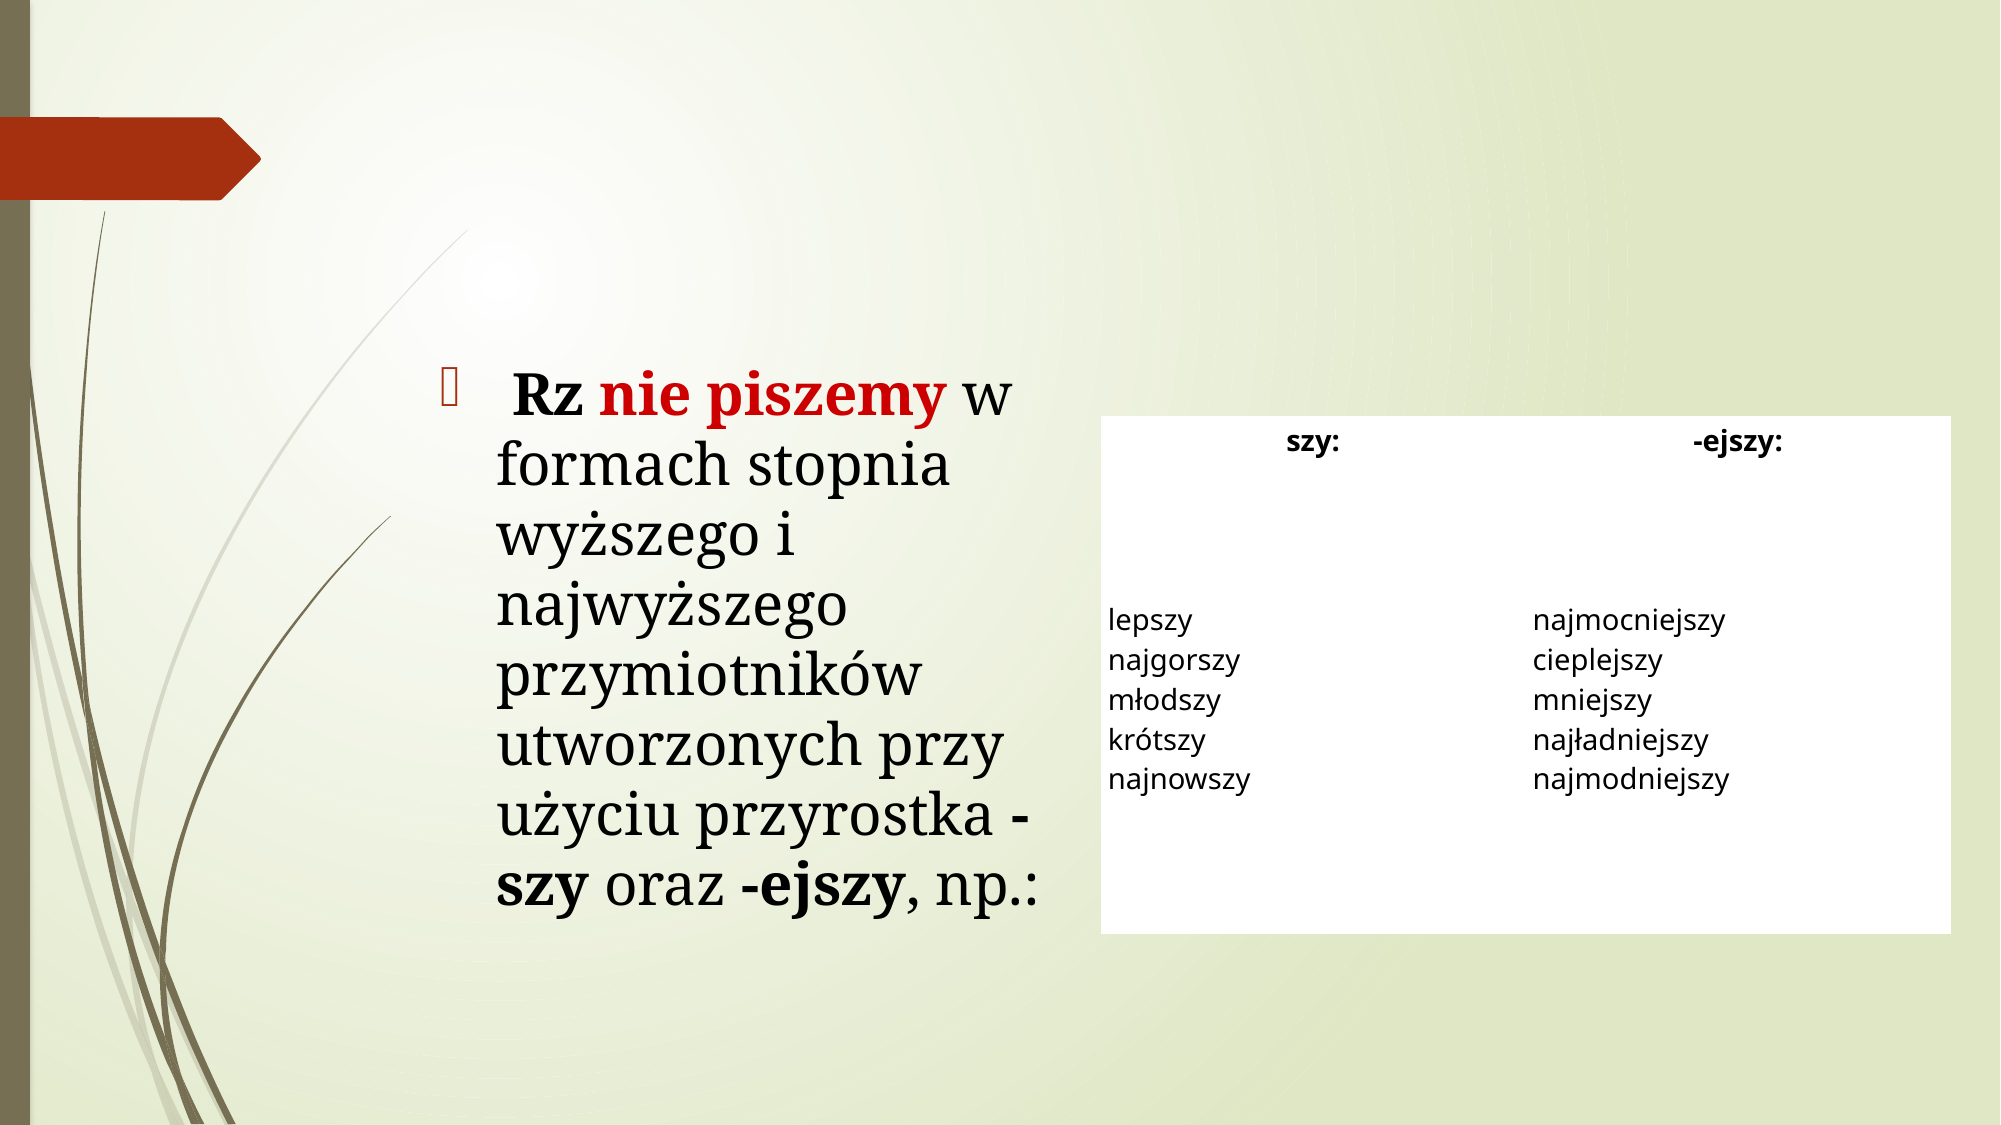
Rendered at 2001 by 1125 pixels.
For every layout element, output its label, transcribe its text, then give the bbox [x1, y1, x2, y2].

list Rz nie piszemy w formach stopnia wyższego i najwyższego przymiotników utworzonych przy użyciu przyrostka -szy oraz -ejszy, np.: [424, 350, 1133, 970]
table_cell lepszy najgorszy młodszy krótszy najnowszy [1101, 463, 1526, 934]
table_header szy: [1101, 416, 1526, 463]
table_header -ejszy: [1526, 416, 1951, 463]
table_cell najmocniejszy cieplejszy mniejszy najładniejszy najmodniejszy [1526, 463, 1951, 934]
